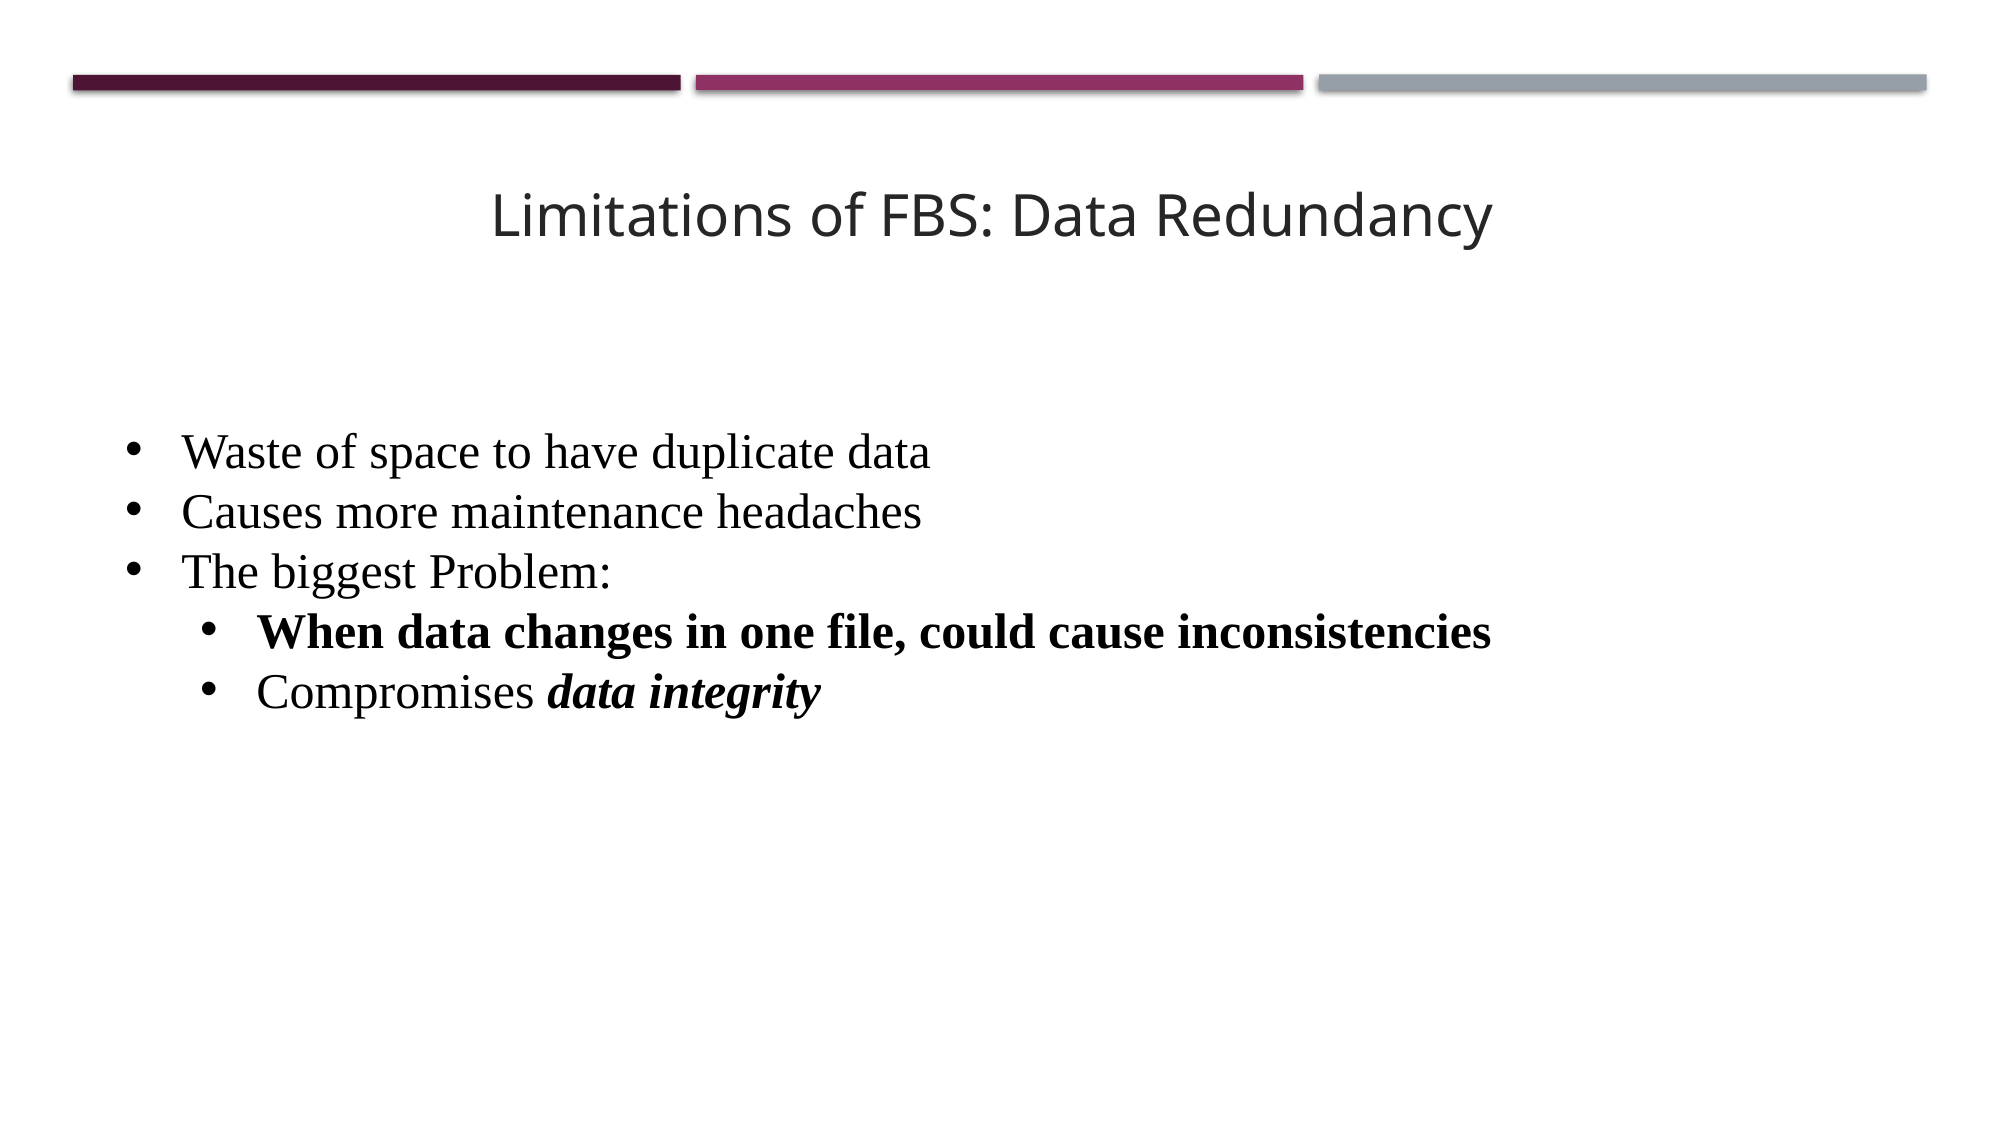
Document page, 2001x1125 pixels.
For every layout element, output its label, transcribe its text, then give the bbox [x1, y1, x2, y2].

text_box Limitations of FBS: Data Redundancy [303, 162, 1682, 298]
text_box Waste of space to have duplicate data Causes more maintenance headaches The biggest Problem: When data changes in one file, could cause inconsistencies Compromises data integrity [110, 410, 1939, 726]
